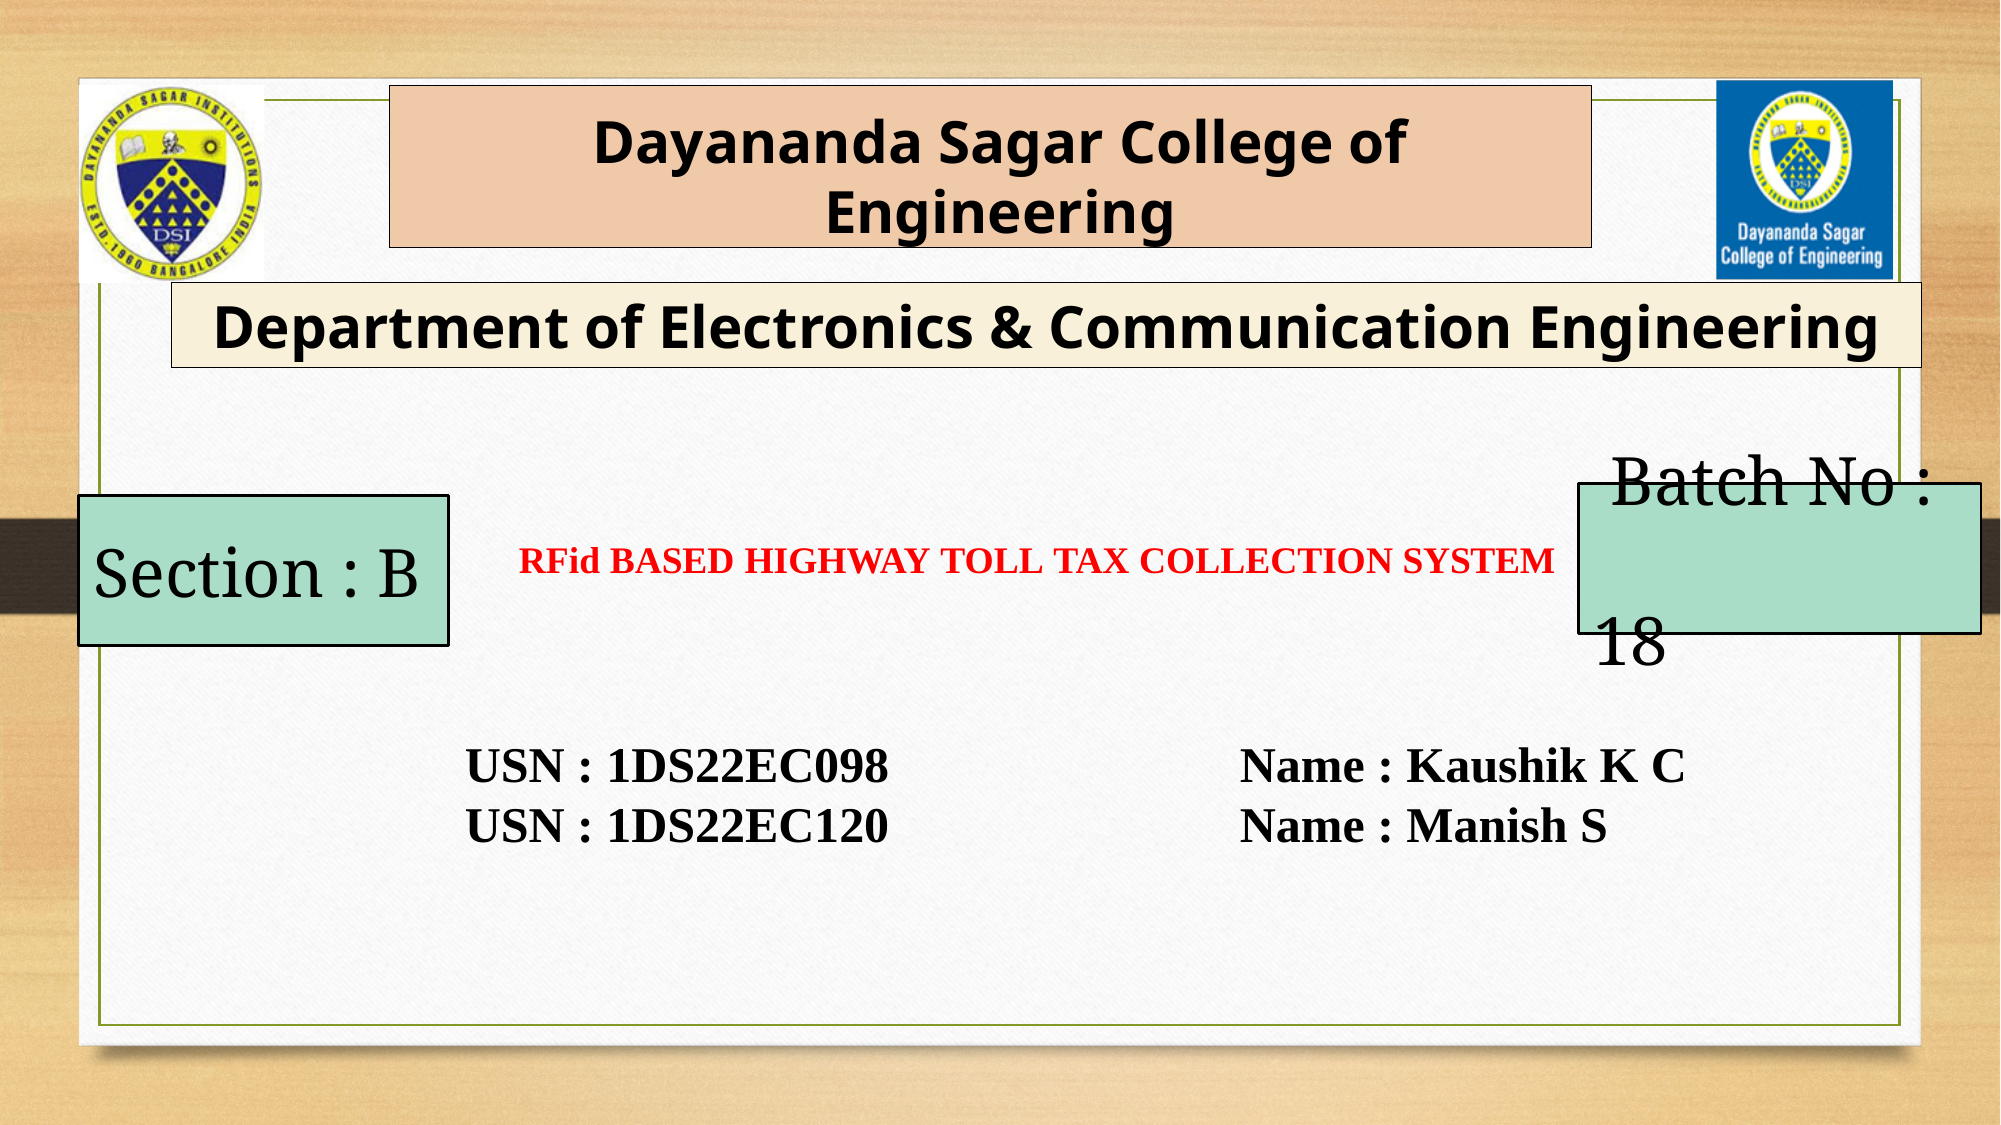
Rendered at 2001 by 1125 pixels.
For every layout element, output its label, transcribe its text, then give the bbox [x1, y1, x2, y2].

text_box RFid BASED HIGHWAY TOLL TAX COLLECTION SYSTEM [448, 528, 1645, 589]
text_box Batch No : 18 [1577, 482, 1982, 635]
text_box Section : B [77, 494, 450, 647]
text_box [78, 75, 1922, 369]
picture [0, 0, 2001, 1125]
text_box USN : 1DS22EC098 Name : Kaushik K C USN : 1DS22EC120 Name : Manish S [449, 724, 2000, 860]
